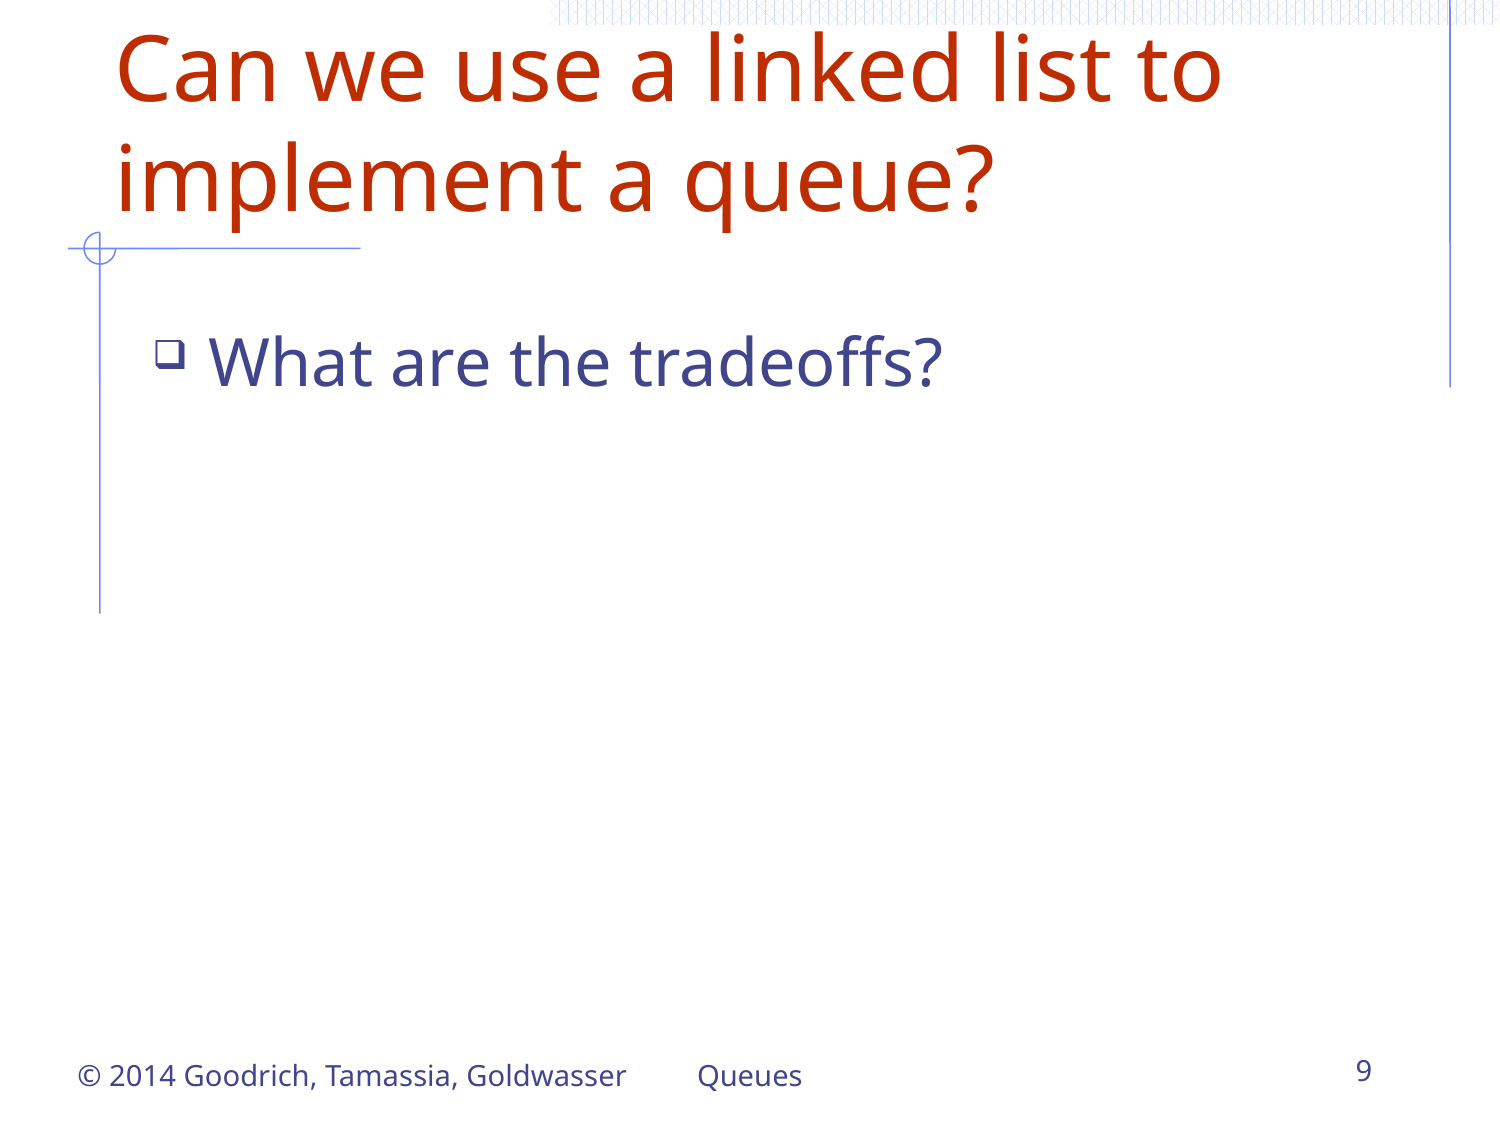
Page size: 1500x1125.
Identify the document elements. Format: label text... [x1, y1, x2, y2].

slide_number © 2014 Goodrich, Tamassia, Goldwasser [62, 1024, 512, 1101]
footer Queues [512, 1024, 988, 1101]
title Can we use a linked list to implement a queue? [99, 50, 1375, 238]
slide_number 9 [1074, 1024, 1388, 1101]
list What are the tradeoffs? [137, 312, 1413, 988]
